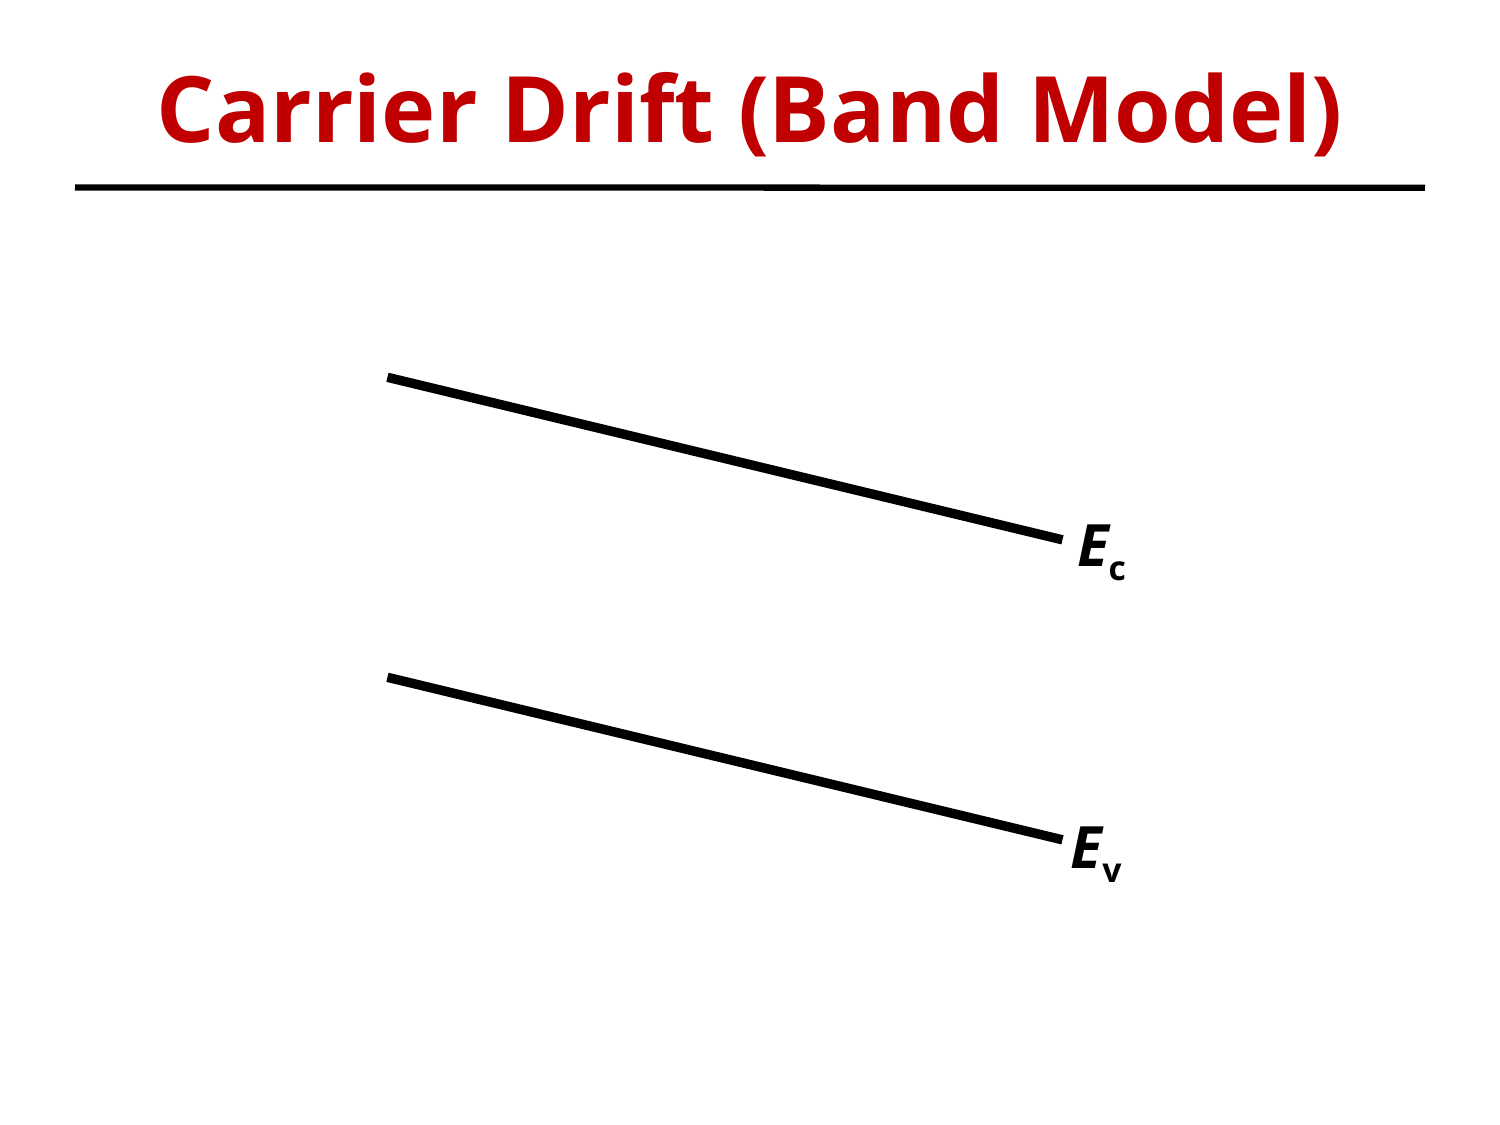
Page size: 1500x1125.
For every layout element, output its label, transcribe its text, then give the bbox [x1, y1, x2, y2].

title Carrier Drift (Band Model) [75, 12, 1425, 200]
text_box Ec [1062, 500, 1141, 595]
text_box Ev [1056, 802, 1137, 897]
